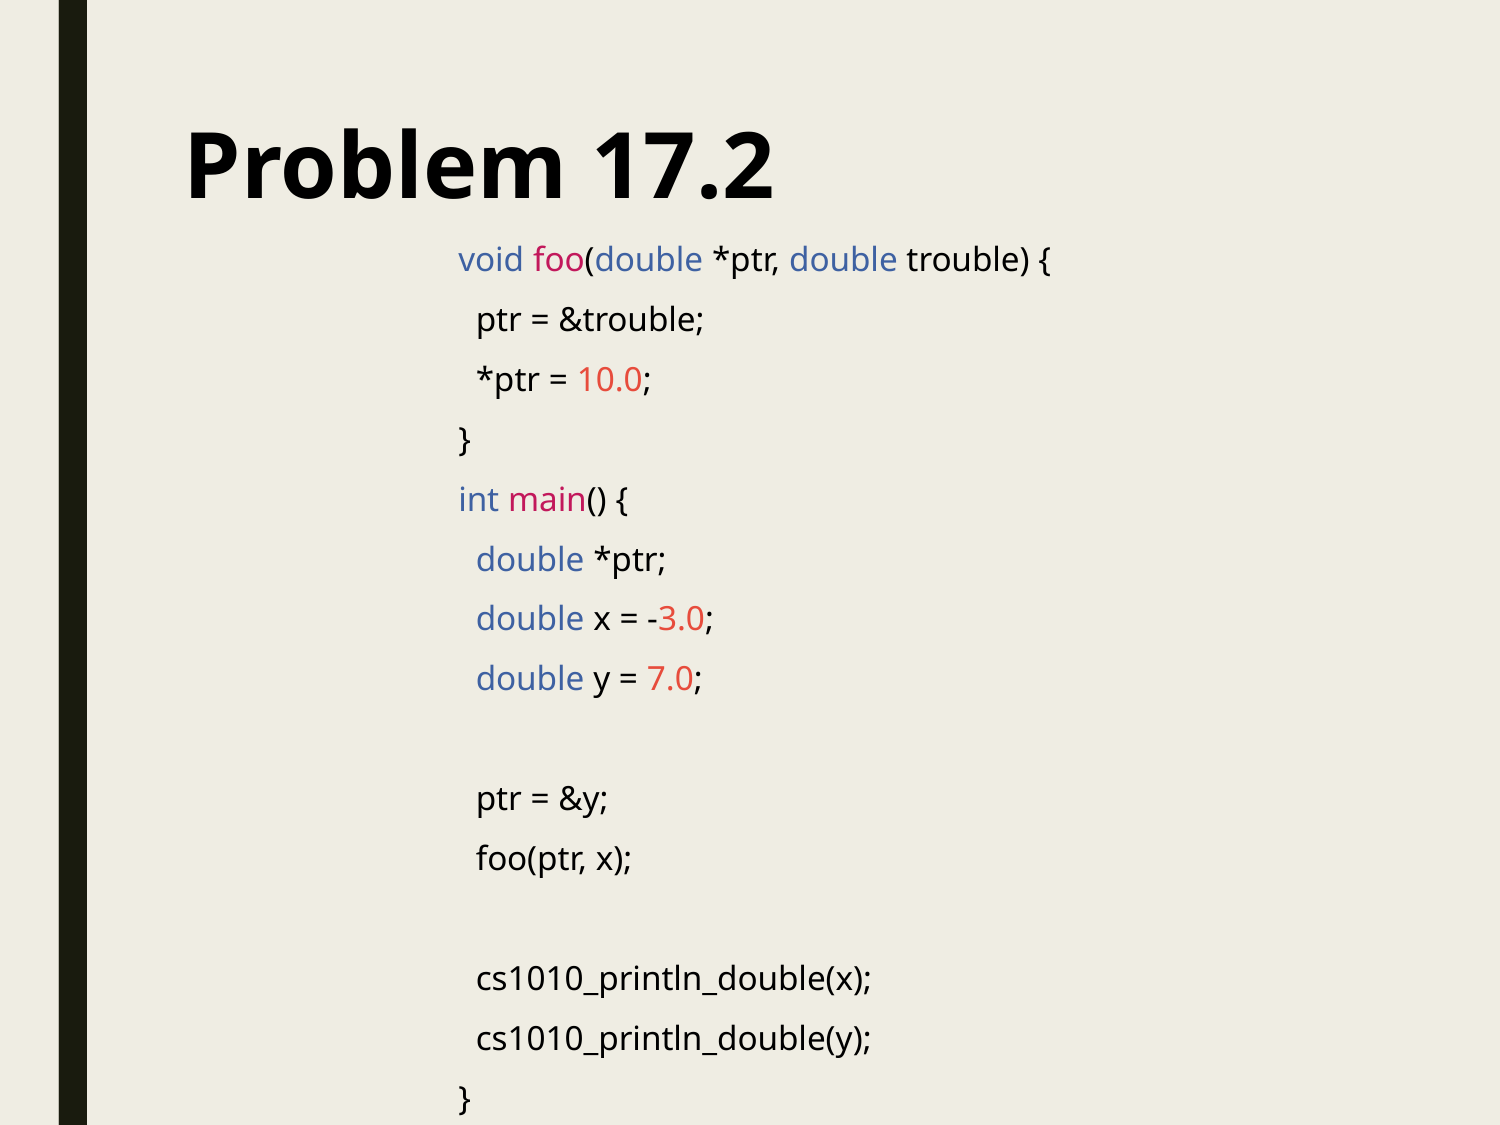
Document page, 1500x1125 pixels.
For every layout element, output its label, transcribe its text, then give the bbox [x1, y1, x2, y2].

text_box Problem 17.2 [168, 112, 1351, 357]
text_box void foo(double *ptr, double trouble) { ptr = &trouble; *ptr = 10.0; } int main() { double *ptr; double x = -3.0; double y = 7.0; ptr = &y; foo(ptr, x); cs1010_println_double(x); cs1010_println_double(y); } [443, 210, 1076, 1124]
